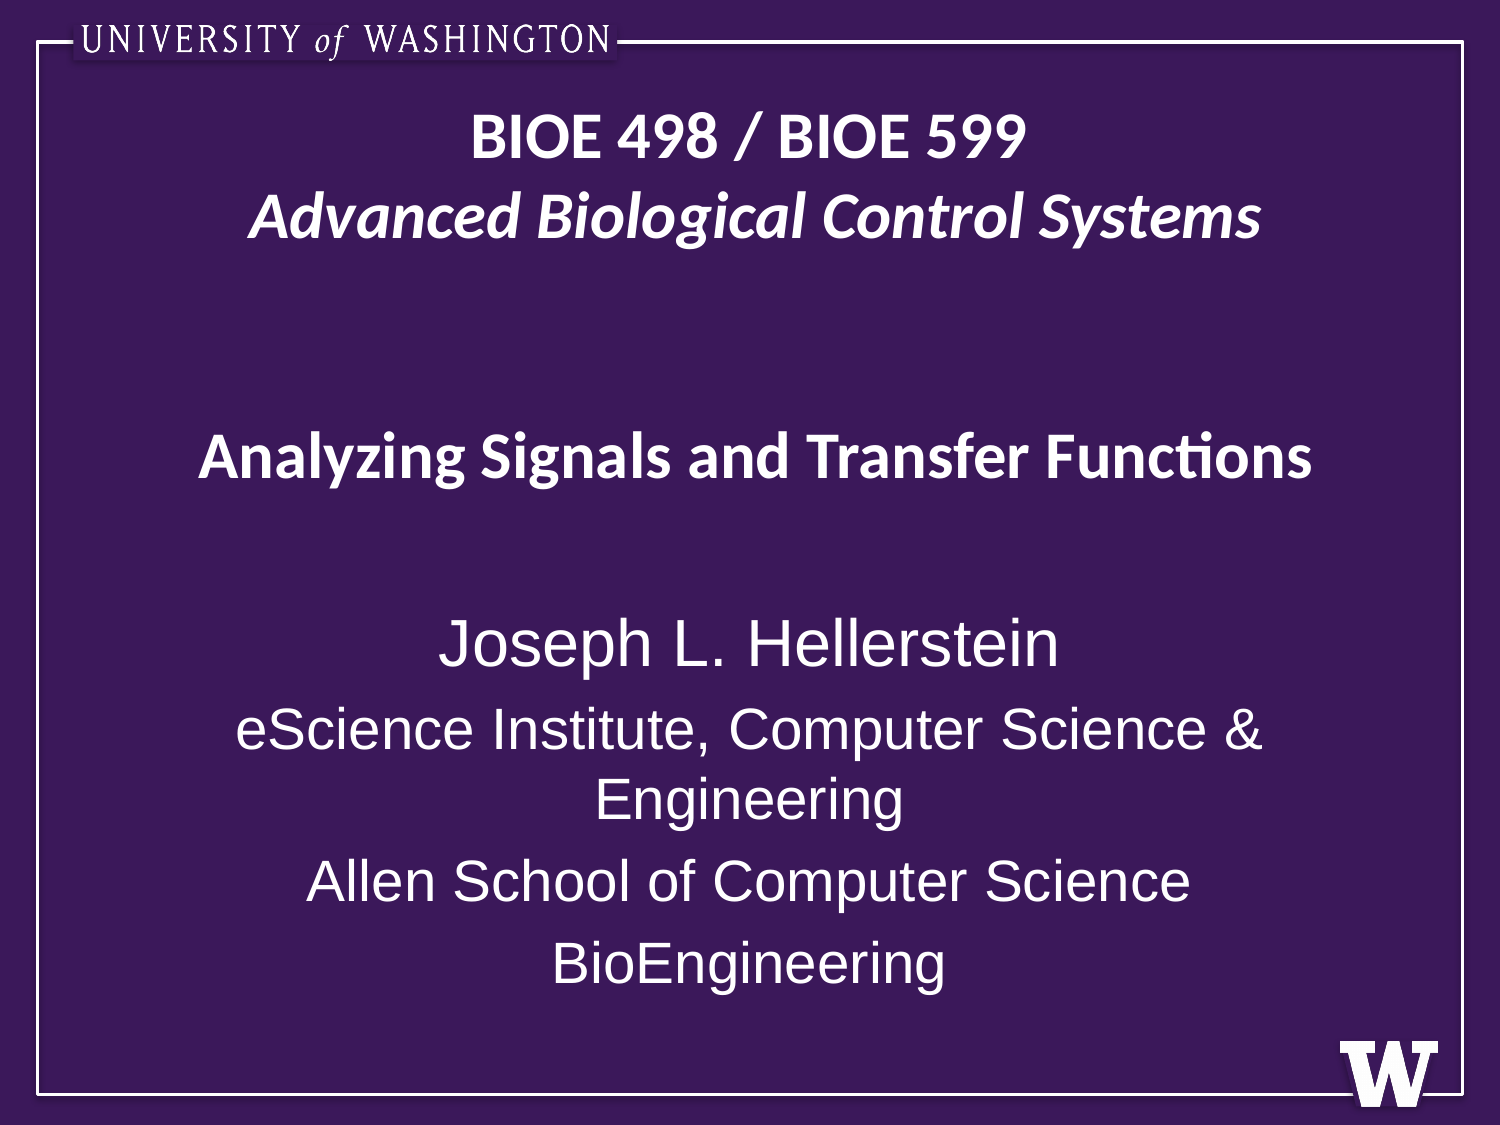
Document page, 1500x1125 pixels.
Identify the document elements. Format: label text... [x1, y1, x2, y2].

subtitle Joseph L. Hellerstein eScience Institute, Computer Science & Engineering Allen School of Computer Science BioEngineering [62, 592, 1438, 960]
picture [1340, 1041, 1438, 1107]
title BIOE 498 / BIOE 599 Advanced Biological Control Systems Analyzing Signals and Transfer Functions [62, 84, 1450, 326]
picture [81, 24, 609, 61]
